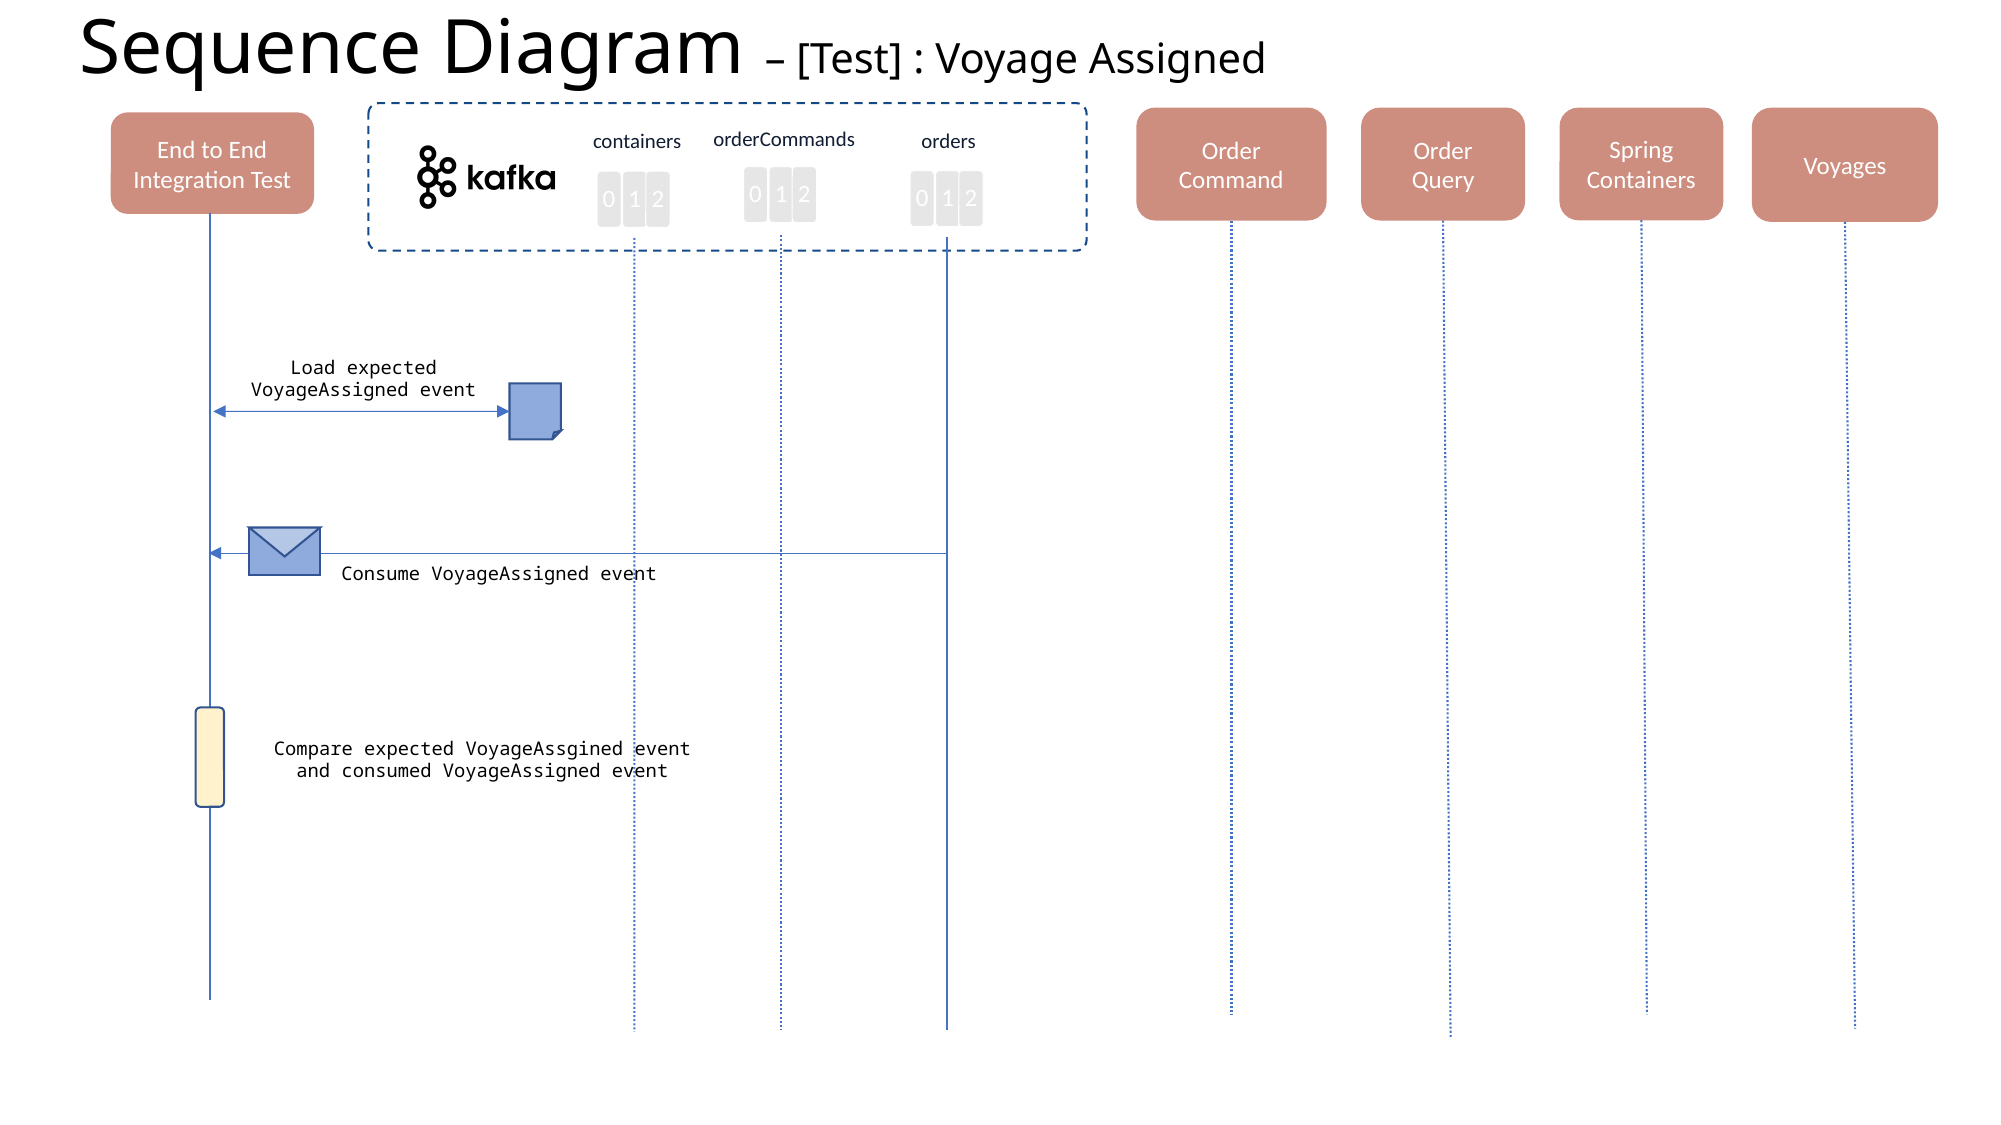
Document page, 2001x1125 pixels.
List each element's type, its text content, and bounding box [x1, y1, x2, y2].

text_box Compare expected VoyageAssgined event and consumed VoyageAssigned event [635, 728, 706, 789]
title Sequence Diagram – [Test] : Voyage Assigned [64, 9, 1850, 89]
text_box Consume VoyageAssigned event [635, 554, 672, 592]
text_box Consume VoyageAssigned event [326, 554, 634, 592]
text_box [249, 527, 321, 575]
picture [407, 135, 565, 219]
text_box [1641, 220, 1647, 1015]
text_box End to End Integration Test [109, 111, 316, 215]
text_box [211, 706, 226, 808]
text_box [194, 706, 209, 808]
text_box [906, 120, 1027, 227]
text_box Load expected VoyageAssigned event [236, 348, 491, 408]
text_box [368, 103, 1087, 251]
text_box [1844, 221, 1856, 1029]
text_box Voyages [1750, 106, 1940, 223]
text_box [577, 120, 698, 228]
text_box [508, 382, 565, 441]
text_box Compare expected VoyageAssgined event and consumed VoyageAssigned event [259, 728, 634, 789]
text_box Order Query [1360, 106, 1527, 222]
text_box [697, 118, 872, 223]
text_box Spring Containers [1558, 106, 1725, 222]
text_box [1442, 220, 1451, 1039]
text_box Order Command [1135, 106, 1328, 222]
